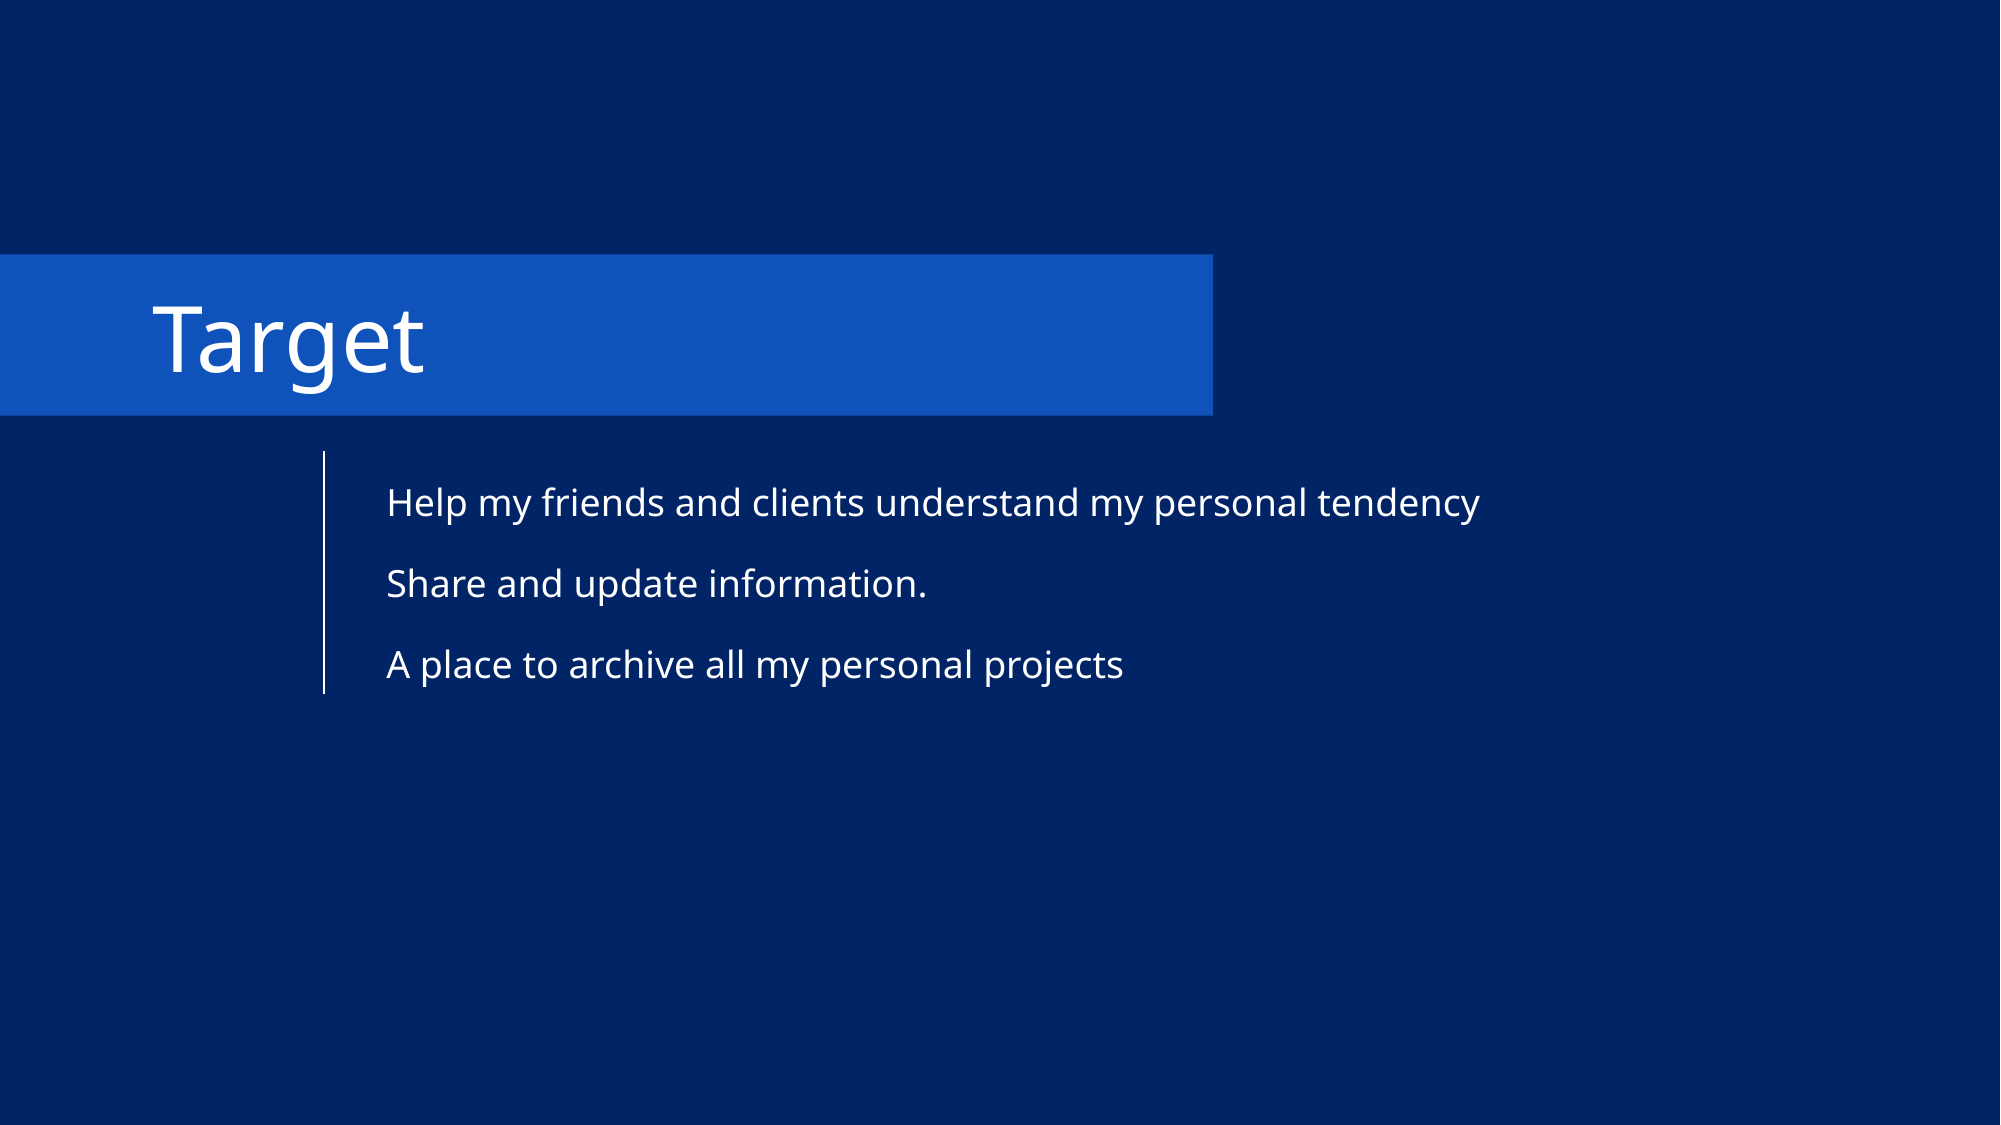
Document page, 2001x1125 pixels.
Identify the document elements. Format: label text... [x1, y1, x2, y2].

text_box Help my friends and clients understand my personal tendency [371, 471, 1503, 532]
text_box [0, 253, 137, 417]
title Target [137, 233, 1863, 452]
text_box Share and update information. [371, 552, 1503, 613]
text_box A place to archive all my personal projects [371, 633, 1503, 694]
